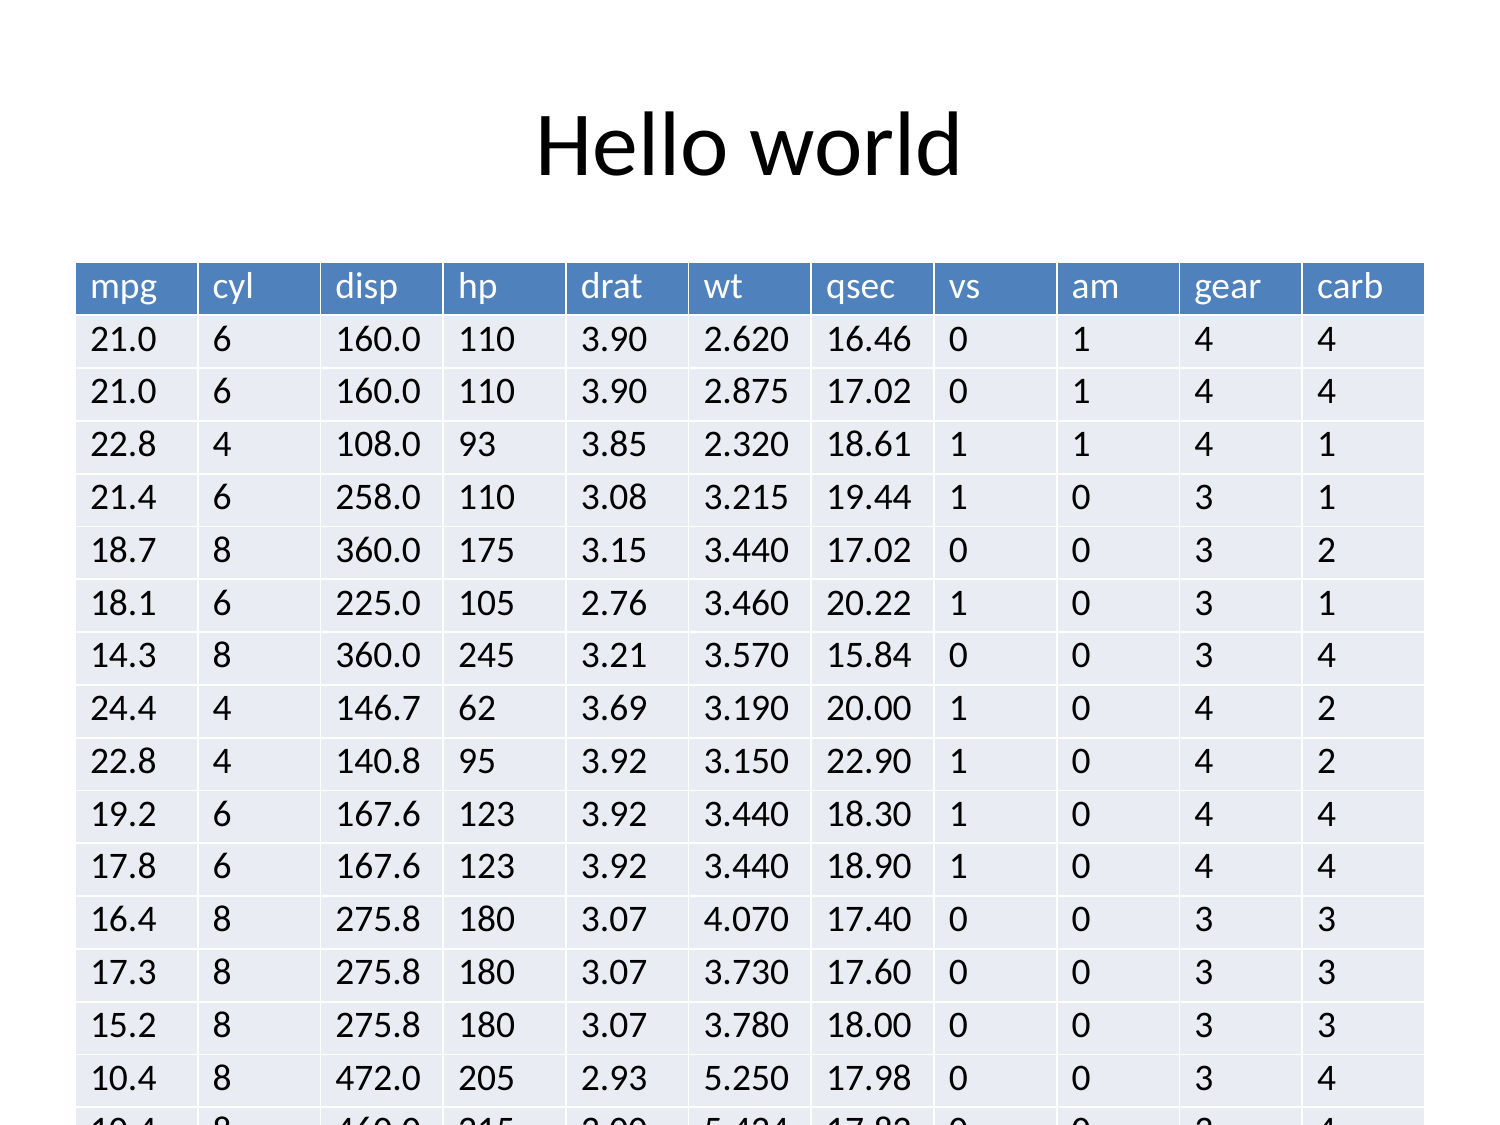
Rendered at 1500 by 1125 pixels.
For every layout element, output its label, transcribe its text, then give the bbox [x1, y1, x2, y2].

table_cell 3.92 [567, 791, 688, 842]
table_cell 2.320 [689, 422, 810, 473]
table_cell 360.0 [321, 633, 442, 684]
table_cell 3.92 [567, 739, 688, 790]
table_cell 4 [199, 422, 320, 473]
table_cell 18.30 [812, 791, 933, 842]
table_cell 4 [1303, 1055, 1424, 1106]
table_cell 3.92 [567, 844, 688, 895]
table_cell 21.0 [76, 316, 197, 367]
table_cell 3.21 [567, 633, 688, 684]
table_cell 3 [1180, 950, 1301, 1001]
table_cell 0 [935, 1055, 1056, 1106]
table_cell 17.02 [812, 369, 933, 420]
table_cell 8 [199, 1003, 320, 1054]
table_cell 0 [935, 897, 1056, 948]
table_cell 3.08 [567, 475, 688, 526]
table_cell 17.3 [76, 950, 197, 1001]
table_cell 3 [1180, 475, 1301, 526]
table_cell 6 [199, 475, 320, 526]
table_cell 0 [935, 633, 1056, 684]
table_cell 258.0 [321, 475, 442, 526]
table_cell 8 [199, 1055, 320, 1106]
table_cell 2 [1303, 686, 1424, 737]
table_cell 2 [1303, 527, 1424, 578]
table_cell 0 [1058, 580, 1179, 631]
table_cell 3.07 [567, 1003, 688, 1054]
table_cell 3.85 [567, 422, 688, 473]
table_cell 1 [935, 739, 1056, 790]
table_cell 2.875 [689, 369, 810, 420]
table_cell 3.570 [689, 633, 810, 684]
table_cell 245 [444, 633, 565, 684]
title Hello world [75, 45, 1425, 233]
table_cell 21.4 [76, 475, 197, 526]
table_cell 6 [199, 369, 320, 420]
table_cell 19.44 [812, 475, 933, 526]
table_cell 17.40 [812, 897, 933, 948]
table_cell 4.070 [689, 897, 810, 948]
table_cell 1 [1058, 422, 1179, 473]
table_cell 4 [1180, 369, 1301, 420]
table_cell 18.61 [812, 422, 933, 473]
table_cell 167.6 [321, 844, 442, 895]
table_cell 4 [1303, 844, 1424, 895]
table_cell 0 [1058, 1108, 1179, 1125]
table_cell 275.8 [321, 897, 442, 948]
table_cell 2.76 [567, 580, 688, 631]
table_cell 1 [935, 791, 1056, 842]
table_cell 105 [444, 580, 565, 631]
table_cell 93 [444, 422, 565, 473]
table_header am [1058, 263, 1179, 314]
table_cell 0 [1058, 686, 1179, 737]
table_cell 205 [444, 1055, 565, 1106]
table_cell 0 [1058, 897, 1179, 948]
table_cell 180 [444, 950, 565, 1001]
table_cell 3 [1180, 1003, 1301, 1054]
table_cell 215 [444, 1108, 565, 1125]
table_cell 1 [1303, 580, 1424, 631]
table_cell 160.0 [321, 316, 442, 367]
table_cell 21.0 [76, 369, 197, 420]
table_cell 1 [1058, 316, 1179, 367]
table_cell 1 [935, 580, 1056, 631]
table_cell 0 [935, 1108, 1056, 1125]
table_cell 225.0 [321, 580, 442, 631]
table_cell 2.93 [567, 1055, 688, 1106]
table_cell 4 [1303, 369, 1424, 420]
table_cell 3.190 [689, 686, 810, 737]
table_cell 0 [1058, 739, 1179, 790]
table_cell 3.440 [689, 791, 810, 842]
table_cell 0 [1058, 475, 1179, 526]
table_cell 8 [199, 950, 320, 1001]
table_cell 4 [1303, 633, 1424, 684]
table_cell 3.07 [567, 950, 688, 1001]
table_cell 4 [1180, 422, 1301, 473]
table_cell 3.215 [689, 475, 810, 526]
table_cell 4 [199, 739, 320, 790]
table_header mpg [76, 263, 197, 314]
table_cell 1 [935, 422, 1056, 473]
table_cell 4 [1180, 316, 1301, 367]
table_cell 0 [1058, 1055, 1179, 1106]
table_cell 167.6 [321, 791, 442, 842]
table_header carb [1303, 263, 1424, 314]
table_cell 3.90 [567, 316, 688, 367]
table_header wt [689, 263, 810, 314]
table_cell 6 [199, 316, 320, 367]
table_cell 472.0 [321, 1055, 442, 1106]
table_cell 3.90 [567, 369, 688, 420]
table_cell 0 [1058, 844, 1179, 895]
table_cell 180 [444, 897, 565, 948]
table_cell 3 [1180, 897, 1301, 948]
table_cell 5.250 [689, 1055, 810, 1106]
table_cell 3 [1180, 580, 1301, 631]
table_cell 0 [935, 1003, 1056, 1054]
table_cell 62 [444, 686, 565, 737]
table_cell 3.15 [567, 527, 688, 578]
table_cell 4 [199, 686, 320, 737]
table_cell 16.46 [812, 316, 933, 367]
table_cell 22.8 [76, 422, 197, 473]
table_cell 460.0 [321, 1108, 442, 1125]
table_cell 4 [1303, 316, 1424, 367]
table_cell 14.3 [76, 633, 197, 684]
table_cell 0 [1058, 527, 1179, 578]
table_cell 180 [444, 1003, 565, 1054]
table_cell 15.2 [76, 1003, 197, 1054]
table_cell 0 [935, 316, 1056, 367]
table_cell 3 [1180, 1108, 1301, 1125]
table_cell 3.780 [689, 1003, 810, 1054]
table_cell 3.460 [689, 580, 810, 631]
table_header qsec [812, 263, 933, 314]
table_cell 16.4 [76, 897, 197, 948]
table_cell 1 [935, 844, 1056, 895]
table_cell 3 [1180, 527, 1301, 578]
table_cell 18.1 [76, 580, 197, 631]
table_cell 4 [1303, 1108, 1424, 1125]
table_header cyl [199, 263, 320, 314]
table_cell 18.00 [812, 1003, 933, 1054]
table_cell 1 [1058, 369, 1179, 420]
table_cell 3.440 [689, 527, 810, 578]
table_cell 2.620 [689, 316, 810, 367]
table_cell 1 [935, 475, 1056, 526]
table_cell 0 [1058, 633, 1179, 684]
table_cell 4 [1180, 739, 1301, 790]
table_cell 160.0 [321, 369, 442, 420]
table_cell 24.4 [76, 686, 197, 737]
table_cell 123 [444, 844, 565, 895]
table_cell 19.2 [76, 791, 197, 842]
table_header vs [935, 263, 1056, 314]
table_cell 1 [1303, 475, 1424, 526]
table_cell 360.0 [321, 527, 442, 578]
table_cell 22.8 [76, 739, 197, 790]
table_header gear [1180, 263, 1301, 314]
table_cell 17.82 [812, 1108, 933, 1125]
table_cell 20.00 [812, 686, 933, 737]
table_cell 2 [1303, 739, 1424, 790]
table_cell 3 [1303, 950, 1424, 1001]
table_cell 110 [444, 369, 565, 420]
table_header drat [567, 263, 688, 314]
table_cell 3.150 [689, 739, 810, 790]
table_cell 6 [199, 844, 320, 895]
table_cell 6 [199, 791, 320, 842]
table_cell 3 [1303, 897, 1424, 948]
table_header hp [444, 263, 565, 314]
table_cell 1 [935, 686, 1056, 737]
table_cell 0 [1058, 791, 1179, 842]
table_cell 4 [1180, 686, 1301, 737]
table_cell 8 [199, 1108, 320, 1125]
table_cell 3.69 [567, 686, 688, 737]
table_cell 110 [444, 316, 565, 367]
table_cell 108.0 [321, 422, 442, 473]
table_cell 3.440 [689, 844, 810, 895]
table_cell 123 [444, 791, 565, 842]
table_cell 3.730 [689, 950, 810, 1001]
table_cell 22.90 [812, 739, 933, 790]
table_cell 0 [1058, 950, 1179, 1001]
table_cell 275.8 [321, 950, 442, 1001]
table_cell 18.7 [76, 527, 197, 578]
table_cell 110 [444, 475, 565, 526]
table_cell 0 [935, 369, 1056, 420]
table_cell 3 [1180, 1055, 1301, 1106]
table_cell 1 [1303, 422, 1424, 473]
table_cell 3.07 [567, 897, 688, 948]
table_cell 4 [1180, 791, 1301, 842]
table_cell 95 [444, 739, 565, 790]
table_cell 275.8 [321, 1003, 442, 1054]
table_cell 6 [199, 580, 320, 631]
table_cell 4 [1180, 844, 1301, 895]
table_cell 17.8 [76, 844, 197, 895]
table_cell 175 [444, 527, 565, 578]
table_header disp [321, 263, 442, 314]
table_cell 146.7 [321, 686, 442, 737]
table_cell 10.4 [76, 1055, 197, 1106]
table_cell 140.8 [321, 739, 442, 790]
table_cell 17.02 [812, 527, 933, 578]
table_cell 17.60 [812, 950, 933, 1001]
table_cell 5.424 [689, 1108, 810, 1125]
table_cell 4 [1303, 791, 1424, 842]
table_cell 20.22 [812, 580, 933, 631]
table_cell 8 [199, 527, 320, 578]
table_cell 0 [935, 527, 1056, 578]
table_cell 3 [1303, 1003, 1424, 1054]
table_cell 0 [1058, 1003, 1179, 1054]
table_cell 10.4 [76, 1108, 197, 1125]
table_cell 17.98 [812, 1055, 933, 1106]
table_cell 8 [199, 633, 320, 684]
table_cell 15.84 [812, 633, 933, 684]
table_cell 3 [1180, 633, 1301, 684]
table_cell 0 [935, 950, 1056, 1001]
table_cell 18.90 [812, 844, 933, 895]
table_cell 8 [199, 897, 320, 948]
table_cell 3.00 [567, 1108, 688, 1125]
